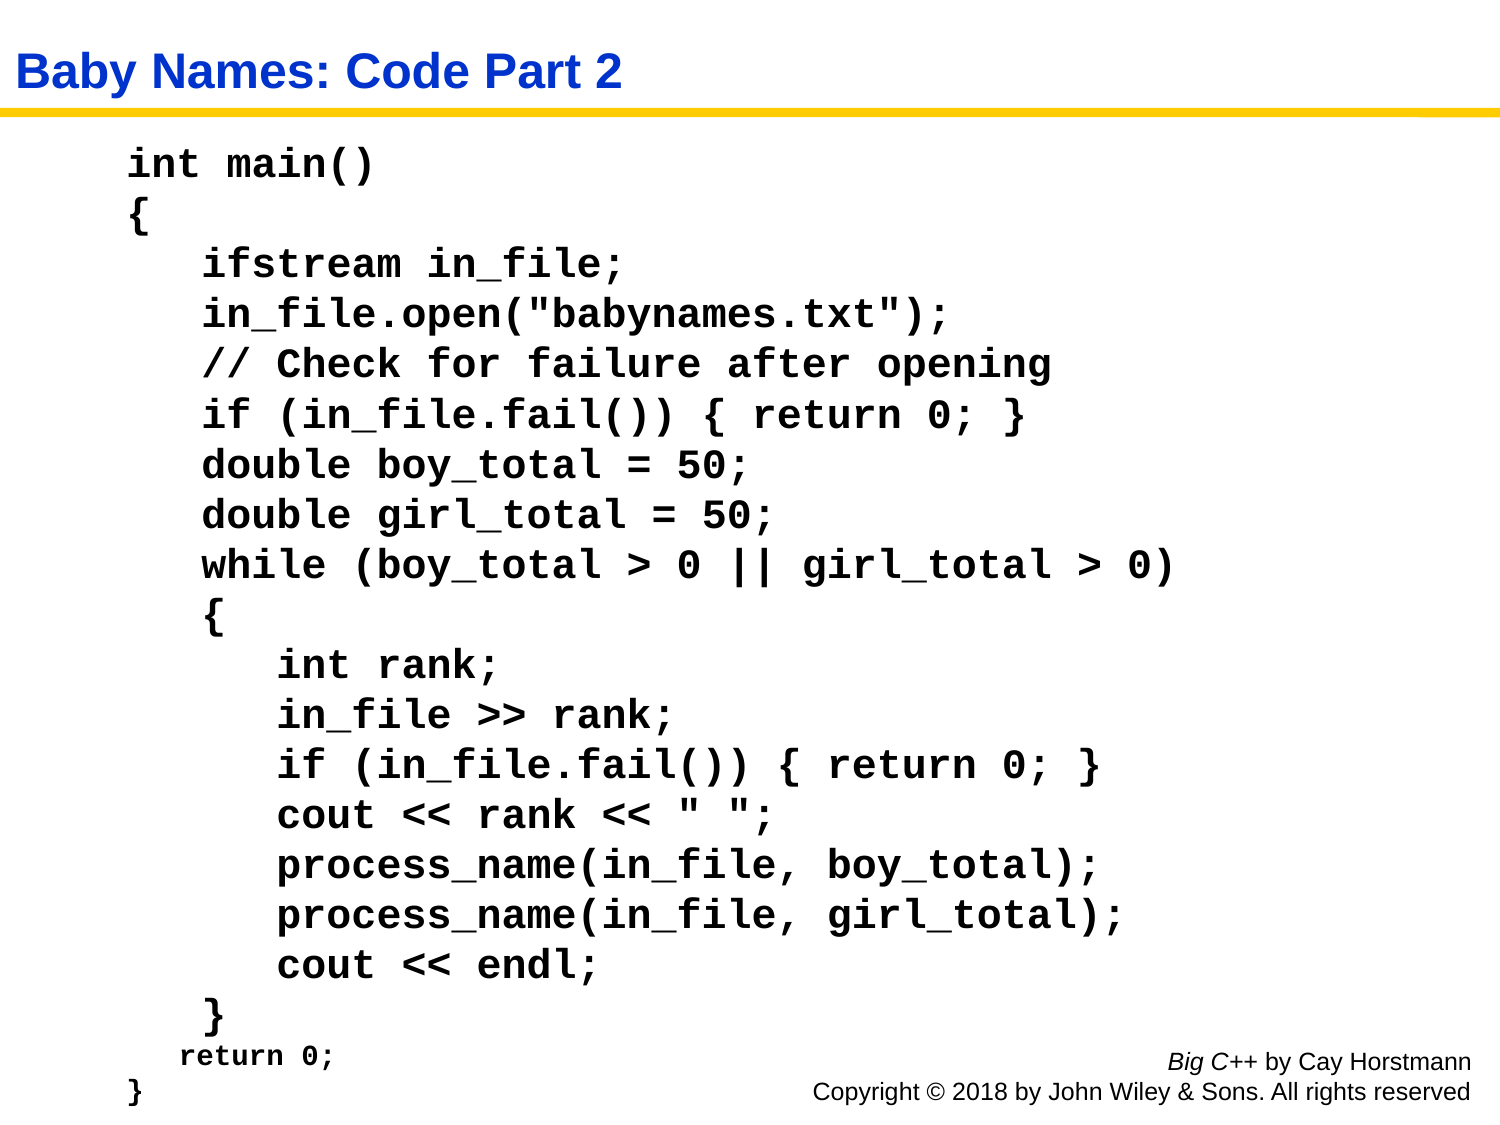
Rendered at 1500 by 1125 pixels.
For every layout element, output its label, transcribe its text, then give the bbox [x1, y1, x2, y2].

title Baby Names: Code Part 2 [0, 24, 1163, 113]
text_box int main() { ifstream in_file; in_file.open("babynames.txt"); // Check for failure after opening if (in_file.fail()) { return 0; } double boy_total = 50; double girl_total = 50; while (boy_total > 0 || girl_total > 0) { int rank; in_file >> rank; if (in_file.fail()) { return 0; } cout << rank << " "; process_name(in_file, boy_total); process_name(in_file, girl_total); cout << endl; } return 0; } [111, 128, 1500, 1114]
